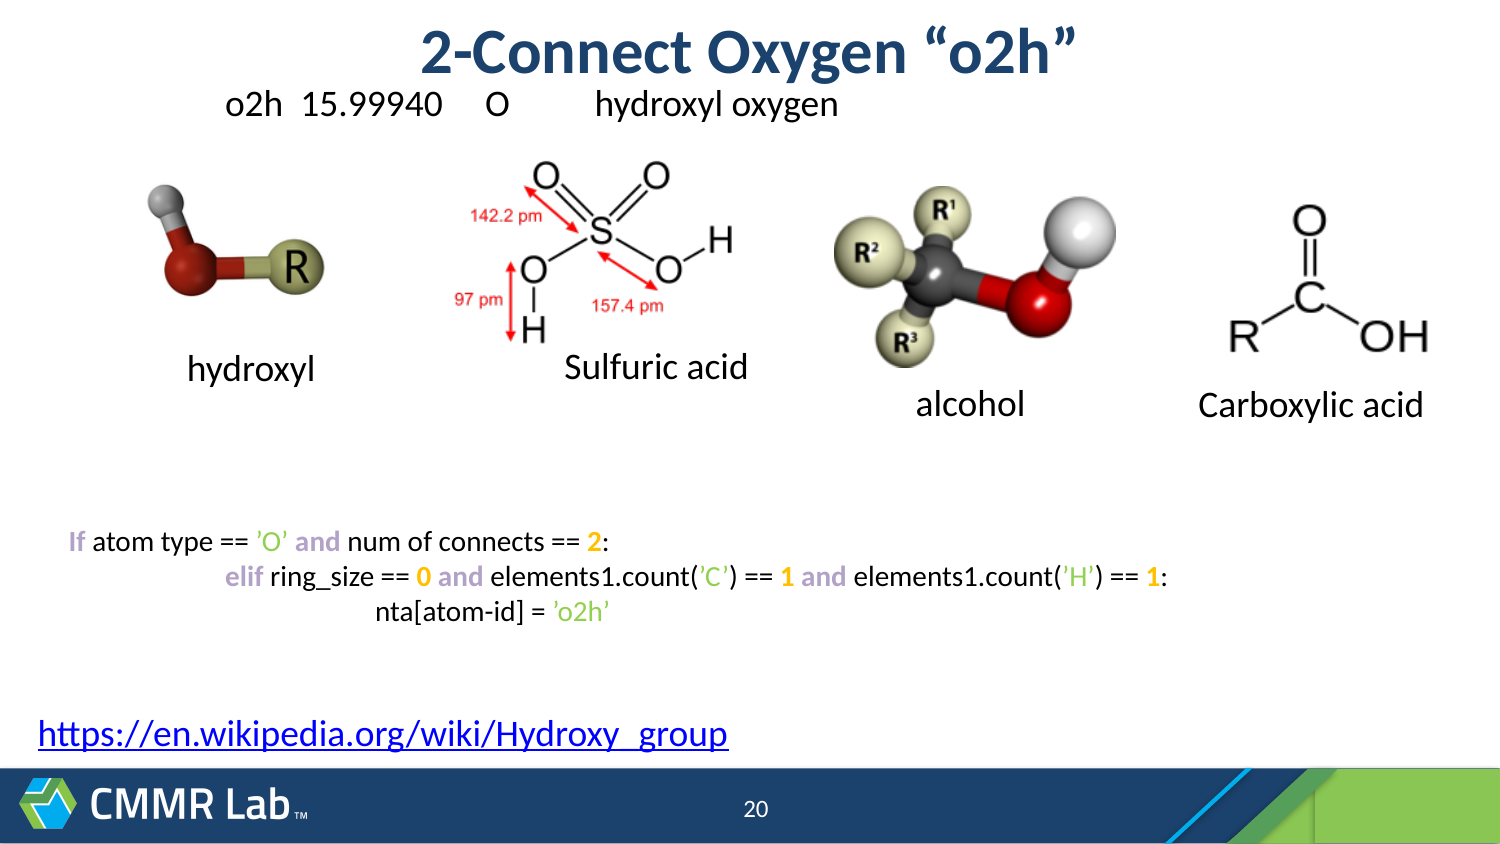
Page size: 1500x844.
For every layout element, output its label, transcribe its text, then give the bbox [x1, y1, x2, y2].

picture [0, 761, 324, 843]
text_box hydroxyl [172, 337, 431, 397]
picture [1210, 182, 1446, 371]
picture [452, 156, 737, 347]
text_box If atom type == ’O’ and num of connects == 2: elif ring_size == 0 and elements1.count(’C’) == 1 and elements1.count(’H’) == 1: nta[atom-id] = ’o2h’ [54, 514, 1500, 635]
text_box o2h 15.99940 O hydroxyl oxygen [210, 71, 1500, 131]
picture [124, 155, 347, 334]
text_box https://en.wikipedia.org/wiki/Hydroxy_group [22, 701, 907, 807]
title 2-Connect Oxygen “o2h” [0, 0, 1500, 94]
text_box Sulfuric acid [549, 334, 786, 395]
text_box Carboxylic acid [1183, 372, 1489, 433]
slide_number 20 [581, 784, 932, 830]
picture [834, 185, 1116, 368]
text_box alcohol [900, 372, 1137, 432]
